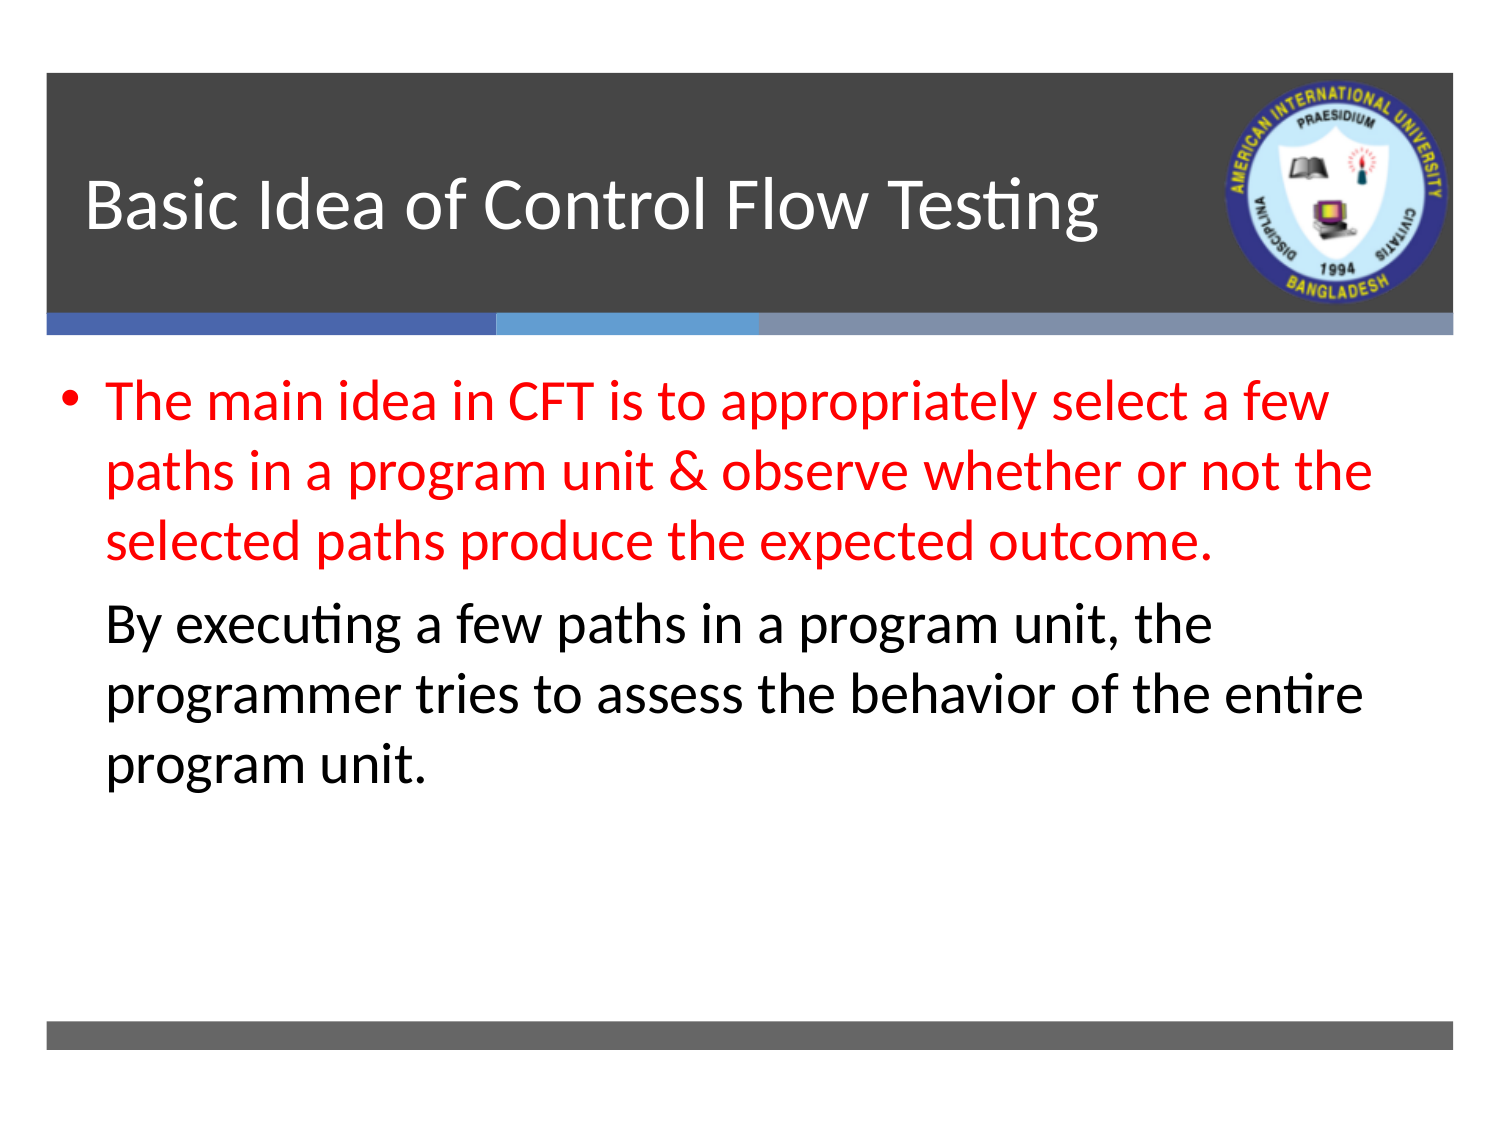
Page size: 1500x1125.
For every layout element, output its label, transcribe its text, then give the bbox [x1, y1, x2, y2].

title Basic Idea of Control Flow Testing [69, 73, 1351, 253]
text_box The main idea in CFT is to appropriately select a few paths in a program unit & observe whether or not the selected paths produce the expected outcome. By executing a few paths in a program unit, the programmer tries to assess the behavior of the entire program unit. [45, 355, 1451, 803]
picture [1220, 75, 1454, 310]
